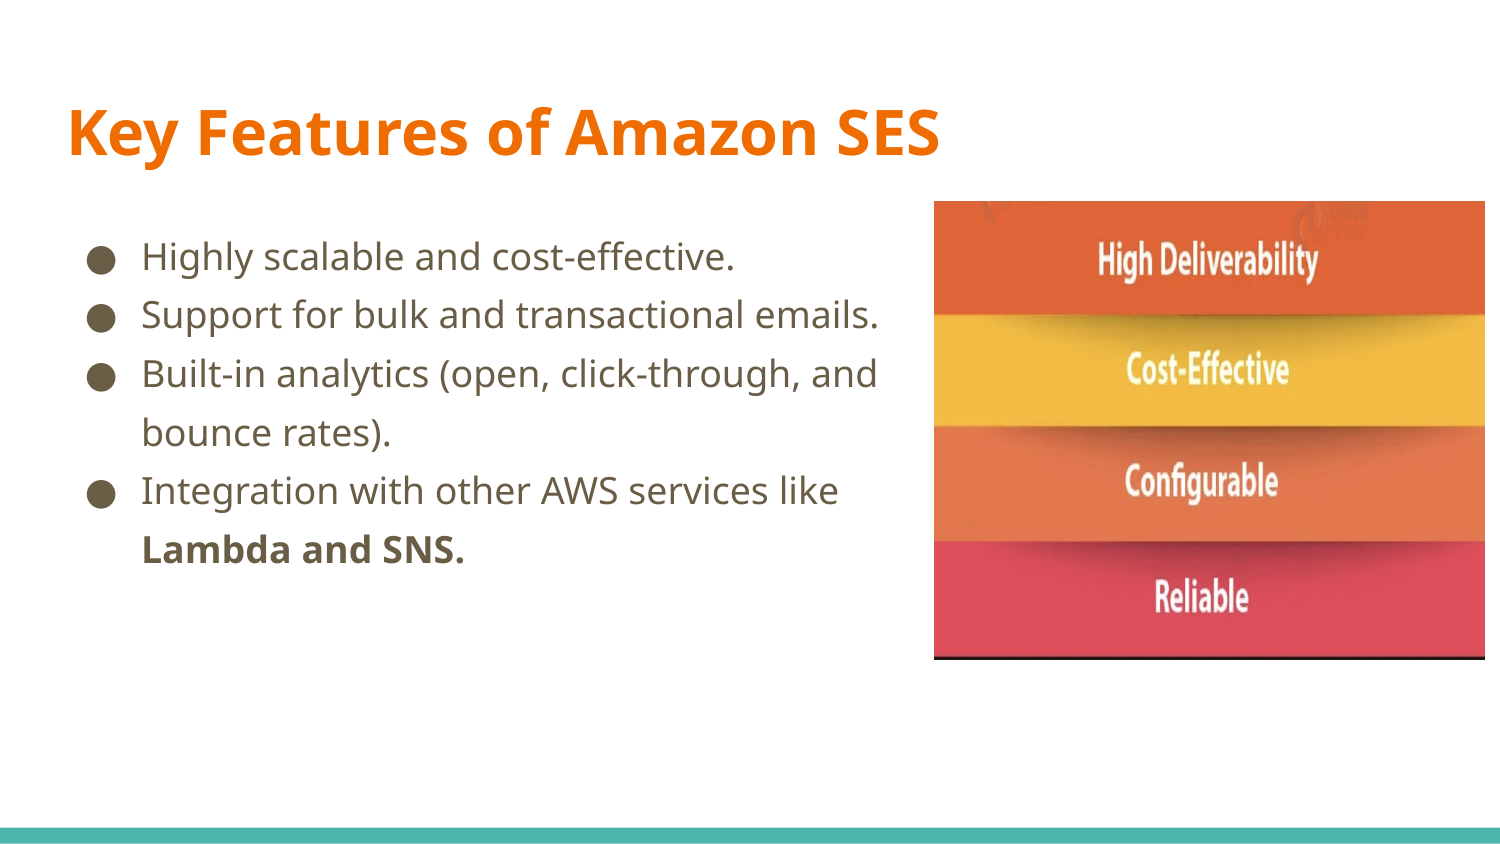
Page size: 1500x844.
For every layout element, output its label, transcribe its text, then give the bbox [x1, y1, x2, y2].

picture [934, 200, 1485, 661]
title Key Features of Amazon SES [51, 72, 1449, 189]
list Highly scalable and cost-effective. Support for bulk and transactional emails. Built-in analytics (open, click-through, and bounce rates). Integration with other AWS services like Lambda and SNS. [51, 207, 977, 750]
